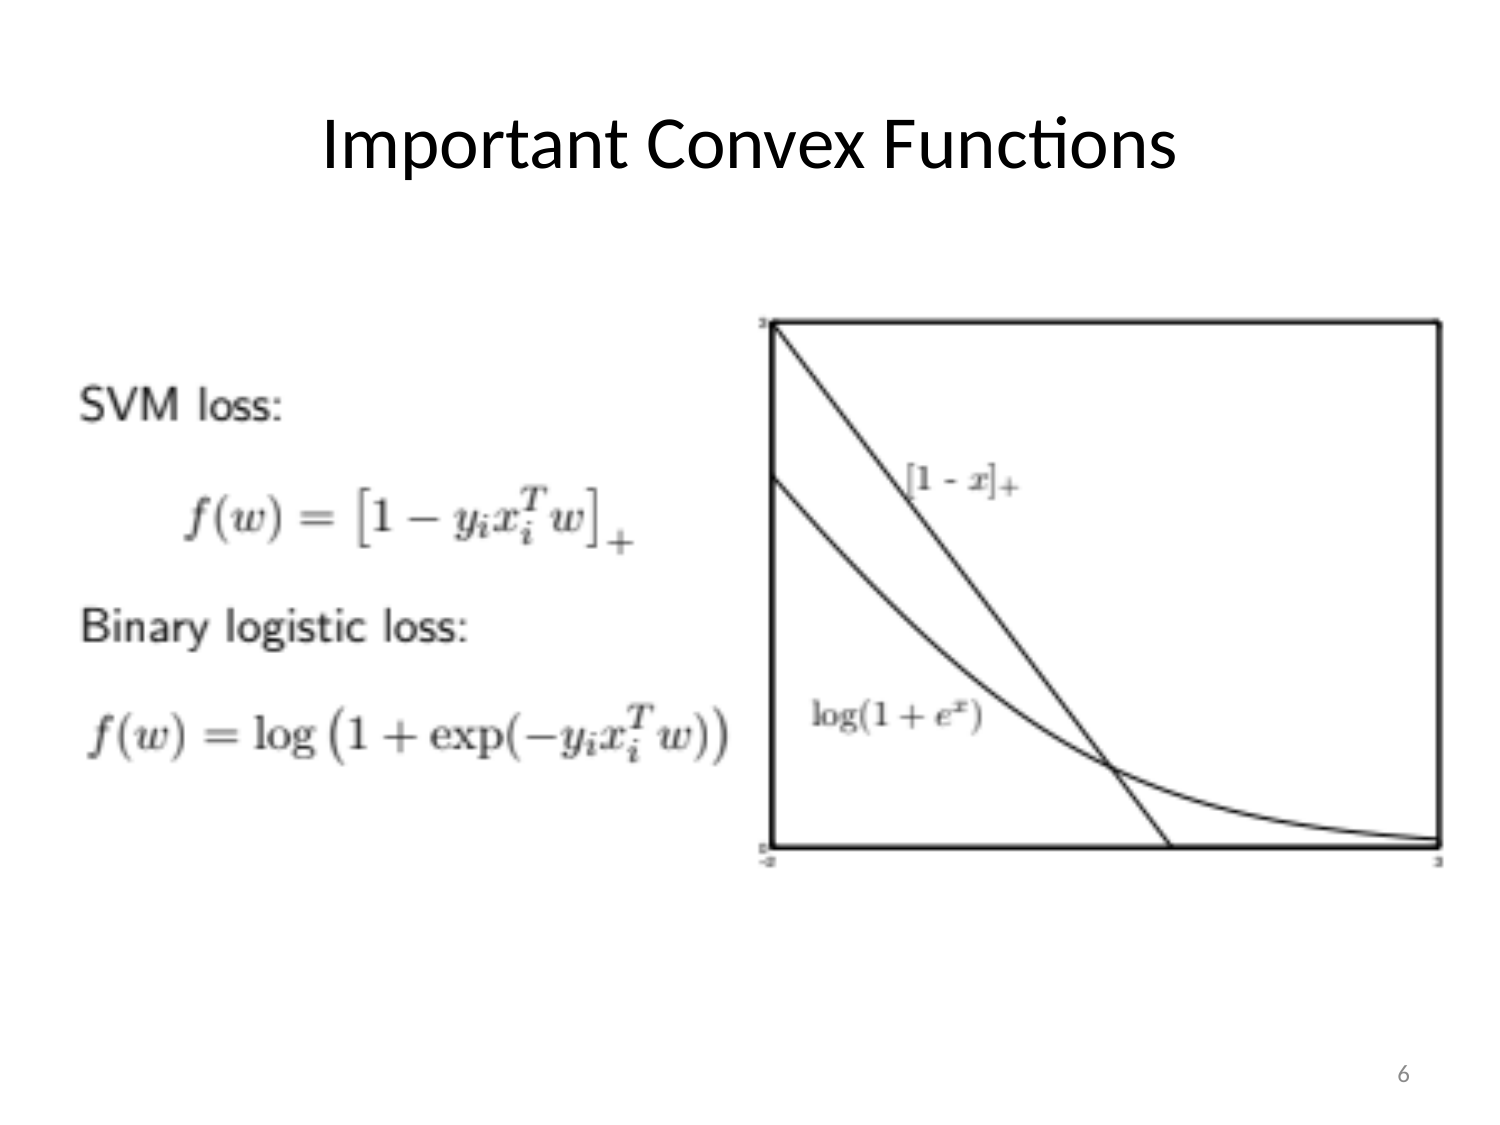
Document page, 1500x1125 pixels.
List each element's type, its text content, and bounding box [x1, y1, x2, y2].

slide_number 6 [1074, 1042, 1425, 1103]
title Important Convex Functions [75, 45, 1425, 233]
picture [74, 309, 1447, 872]
